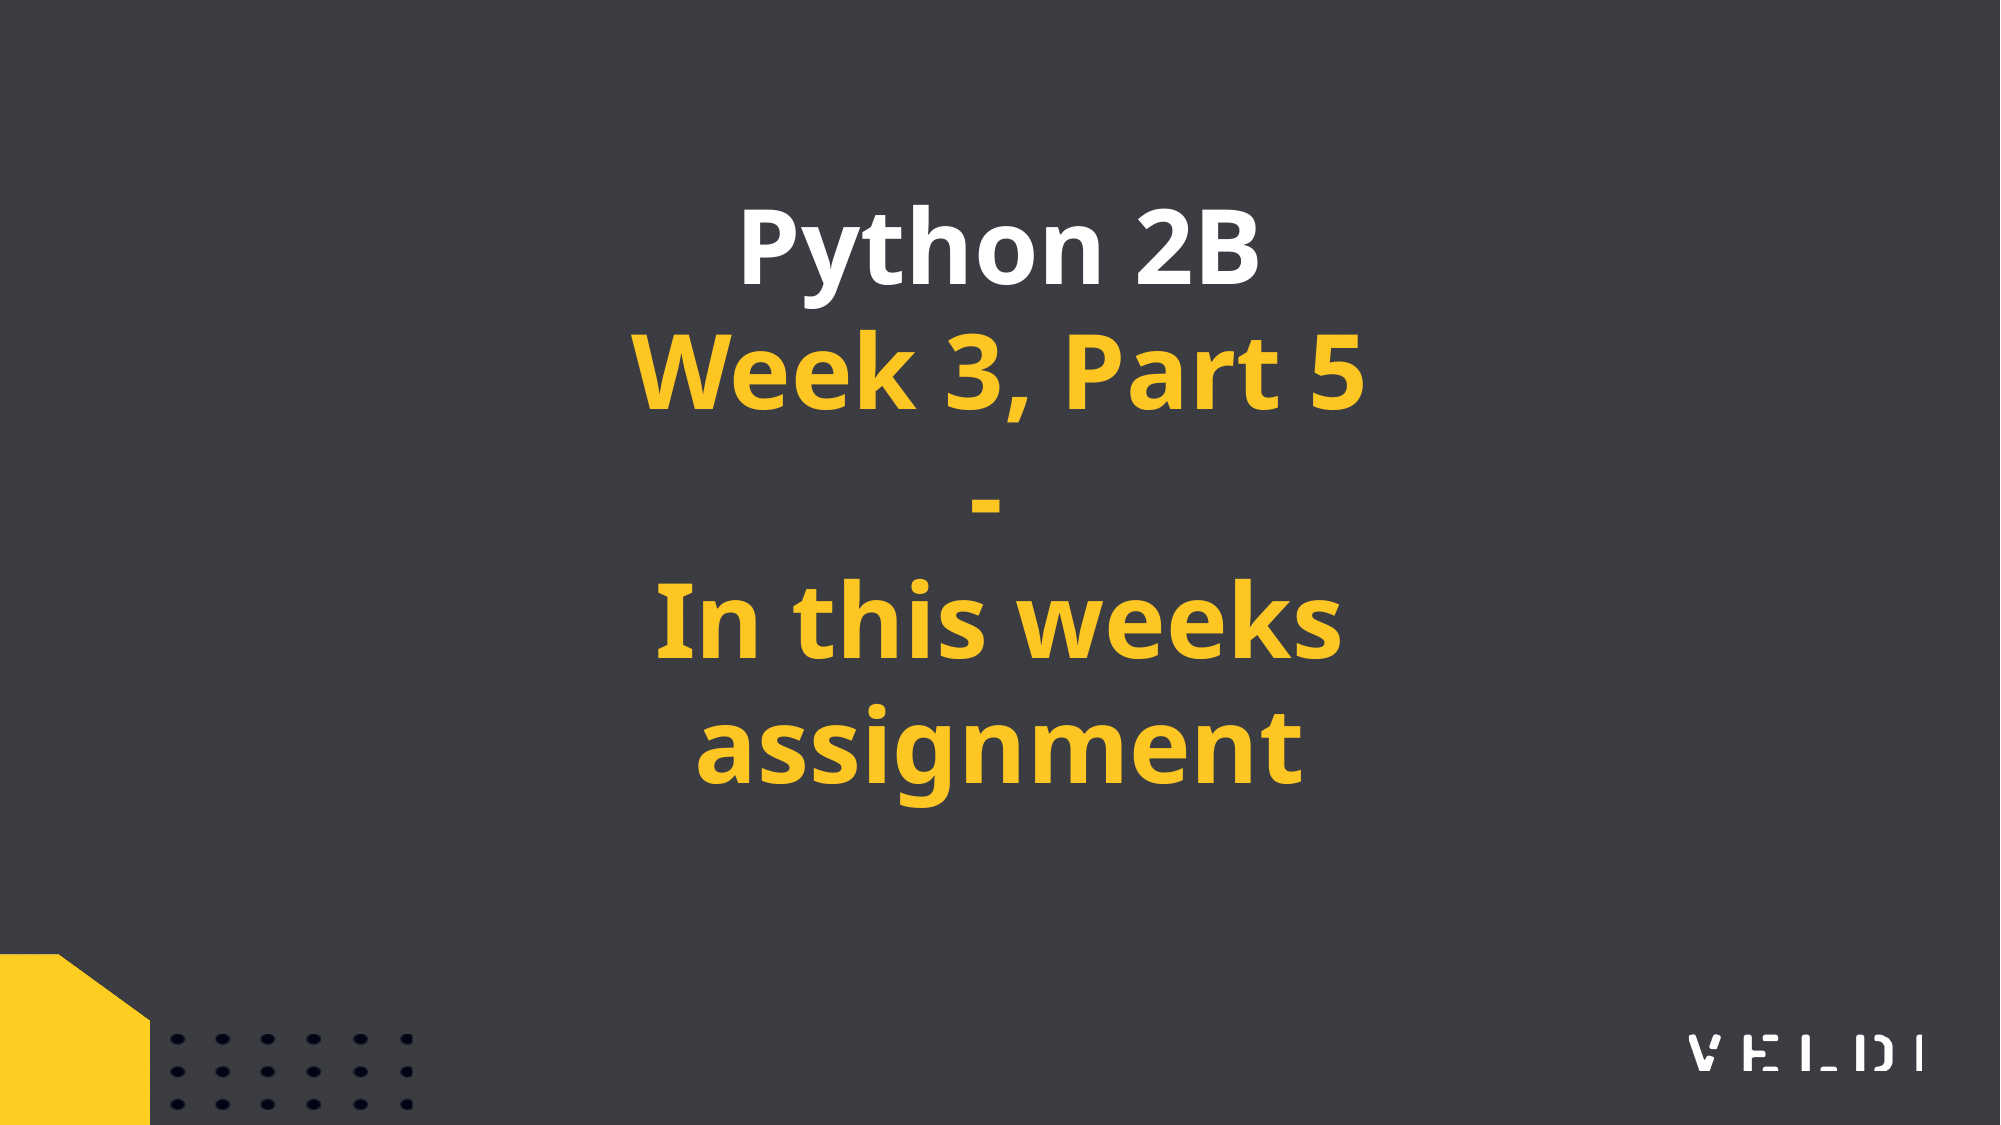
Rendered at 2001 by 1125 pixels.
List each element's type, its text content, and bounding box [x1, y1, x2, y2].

text_box Python 2B Week 3, Part 5 - In this weeks assignment [362, 349, 1638, 636]
